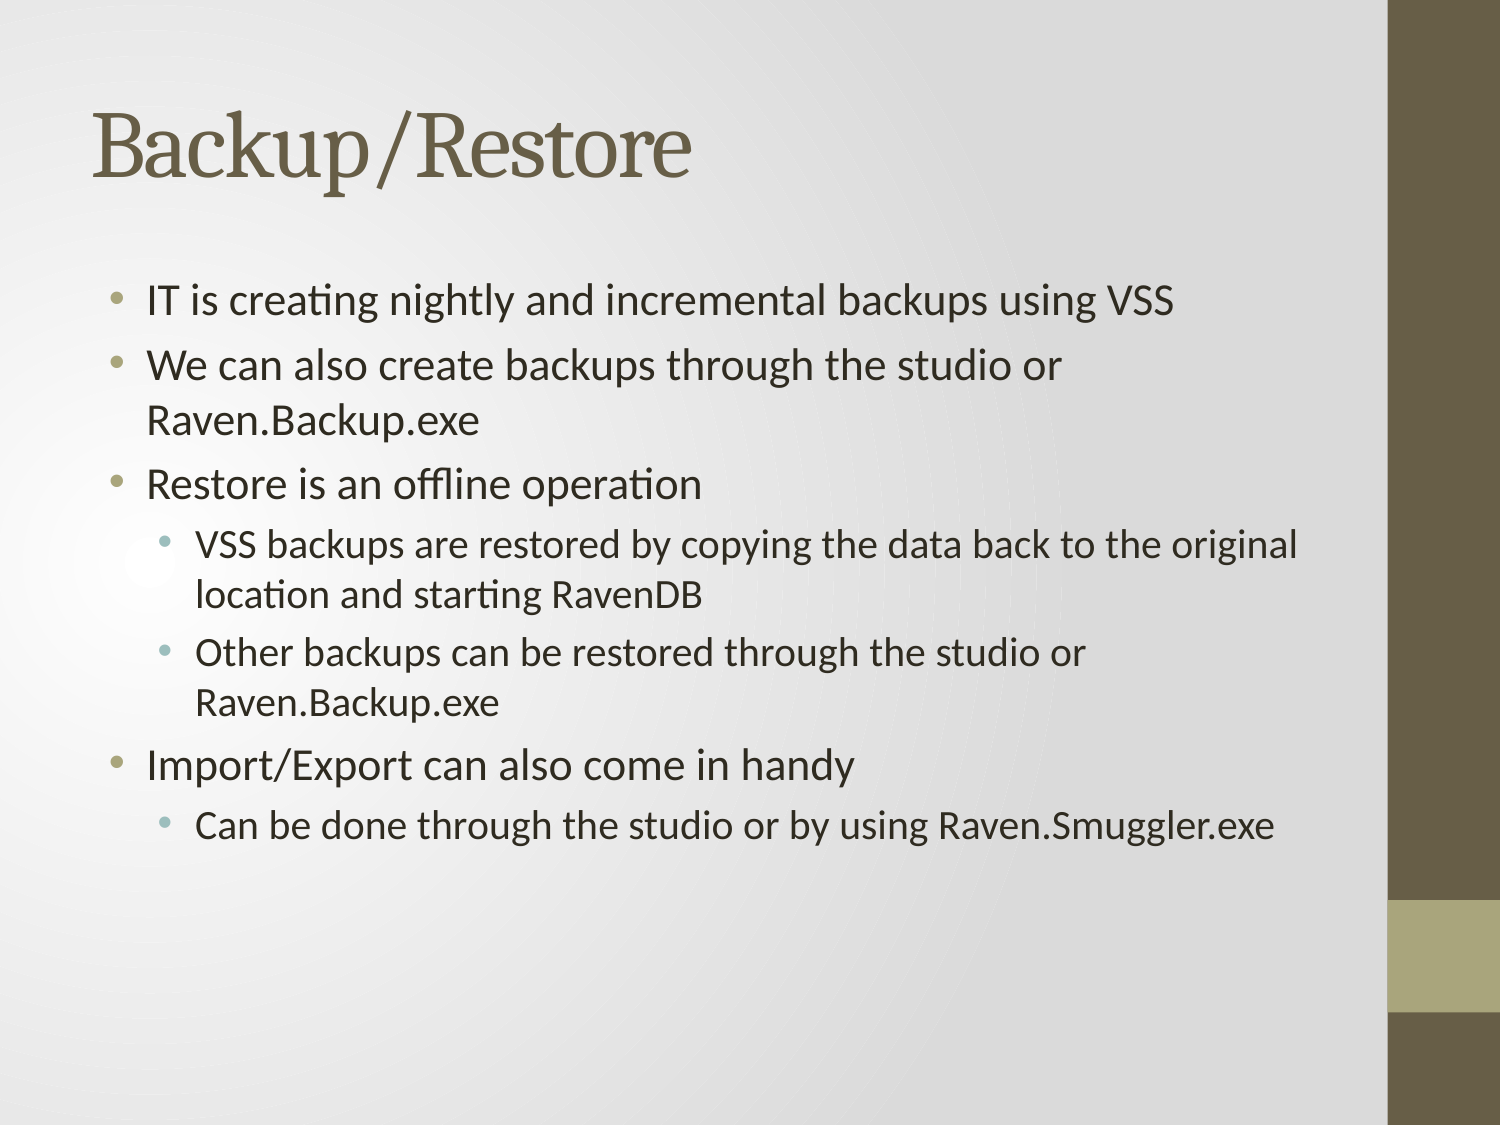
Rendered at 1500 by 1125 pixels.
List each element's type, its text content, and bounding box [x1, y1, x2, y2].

list IT is creating nightly and incremental backups using VSS We can also create backups through the studio or Raven.Backup.exe Restore is an offline operation VSS backups are restored by copying the data back to the original location and starting RavenDB Other backups can be restored through the studio or Raven.Backup.exe Import/Export can also come in handy Can be done through the studio or by using Raven.Smuggler.exe [75, 262, 1325, 1050]
title Backup/Restore [75, 45, 1325, 233]
